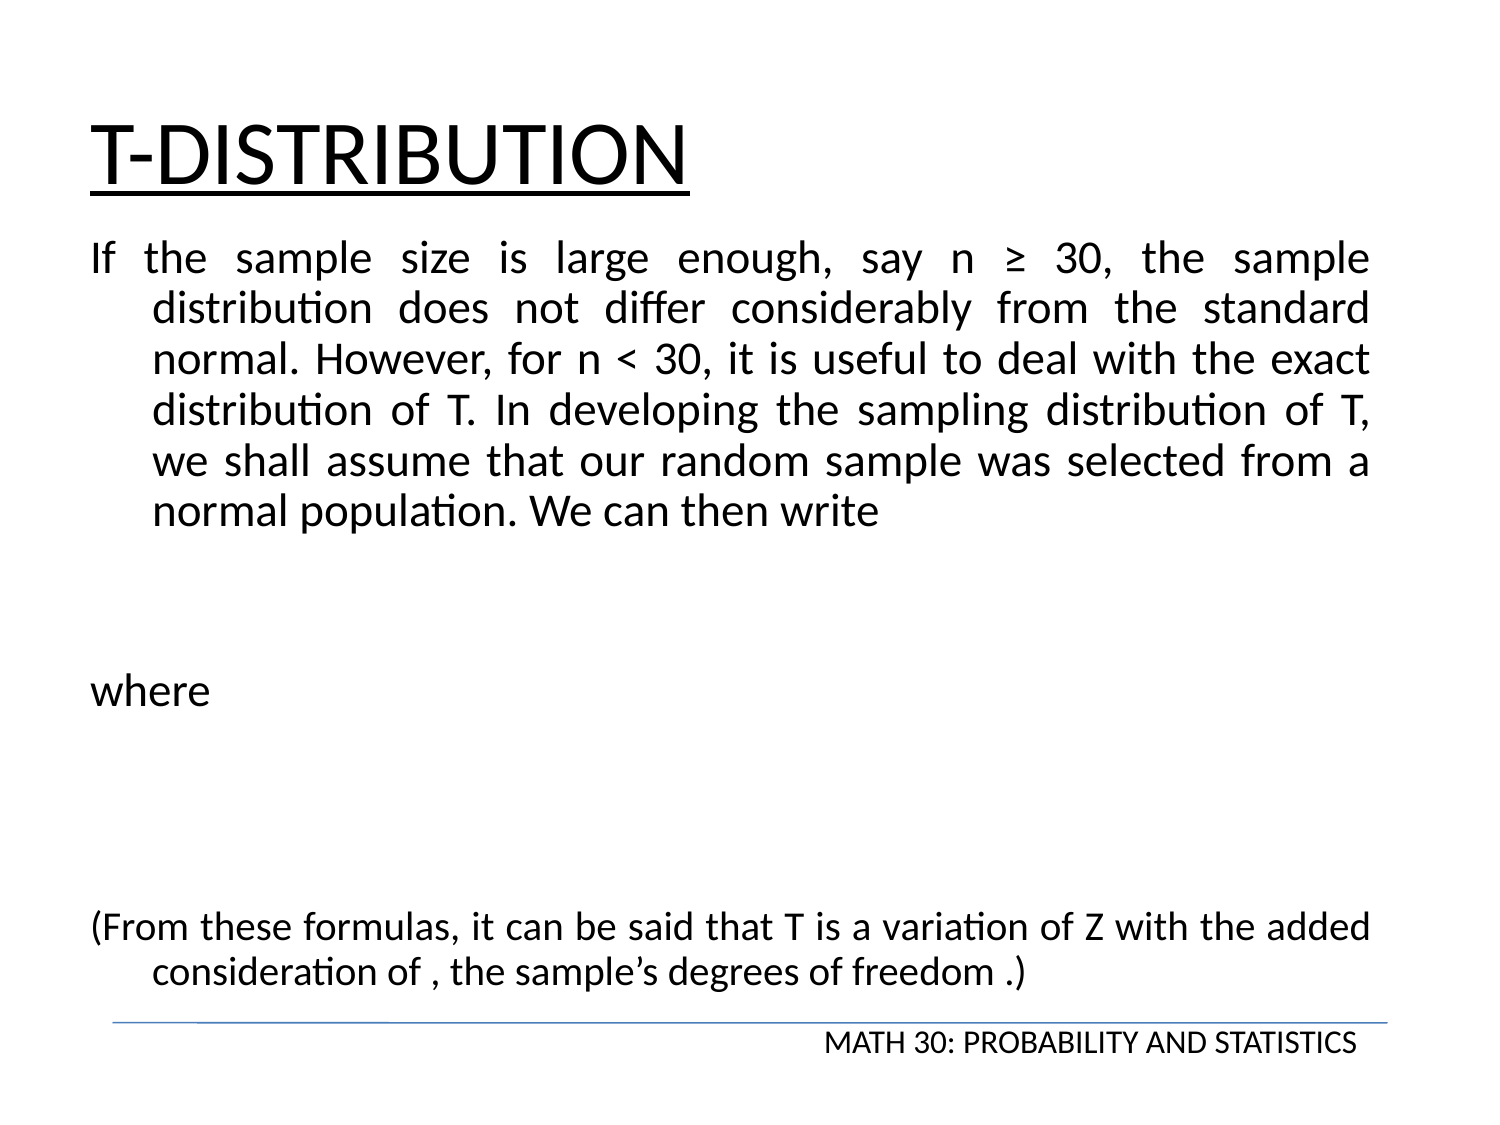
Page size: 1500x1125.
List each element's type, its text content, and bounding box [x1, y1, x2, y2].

text_box MATH 30: PROBABILITY AND STATISTICS [808, 1012, 1450, 1068]
title T-DISTRIBUTION [75, 85, 1425, 216]
